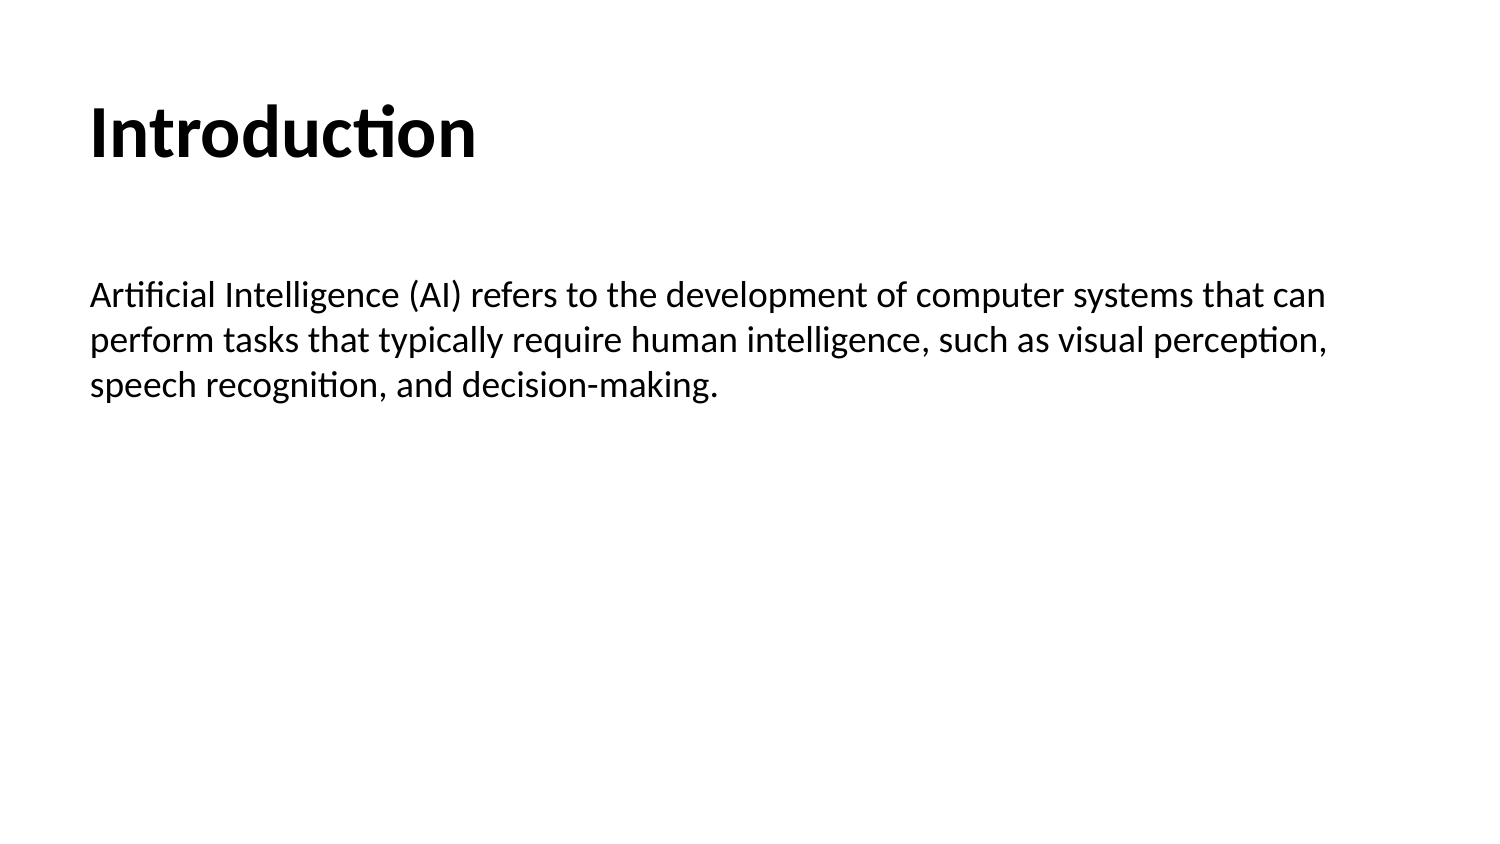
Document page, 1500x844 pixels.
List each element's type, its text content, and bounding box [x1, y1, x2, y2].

text_box Introduction [74, 74, 1425, 225]
text_box Artificial Intelligence (AI) refers to the development of computer systems that can perform tasks that typically require human intelligence, such as visual perception, speech recognition, and decision-making. [74, 262, 1425, 844]
